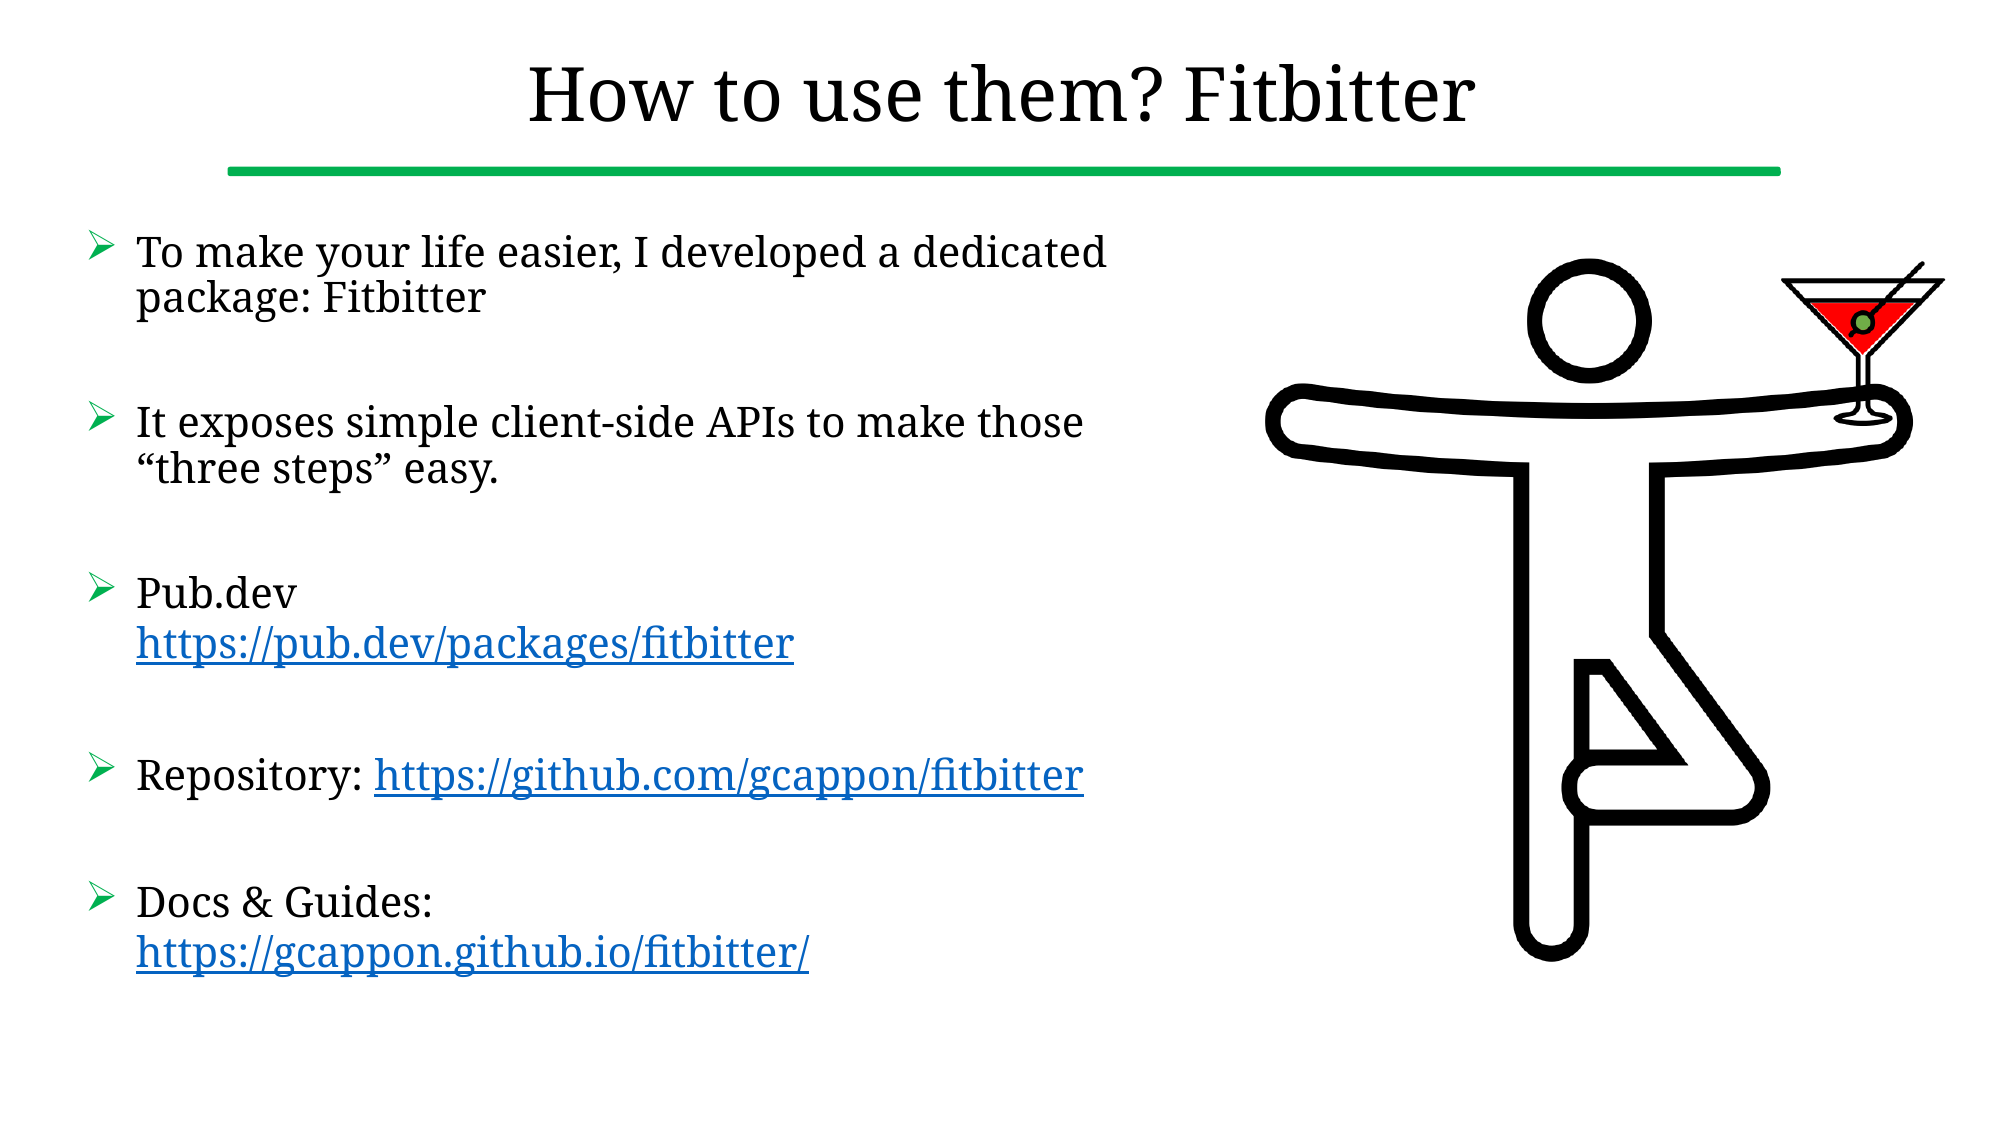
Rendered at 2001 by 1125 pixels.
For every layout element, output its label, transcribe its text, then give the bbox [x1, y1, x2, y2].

list To make your life easier, I developed a dedicated package: Fitbitter It exposes simple client-side APIs to make those “three steps” easy. Pub.dev https://pub.dev/packages/fitbitter Repository: https://github.com/gcappon/fitbitter Docs & Guides: https://gcappon.github.io/fitbitter/ [70, 223, 1128, 1021]
picture [1212, 223, 1982, 984]
title How to use them? Fitbitter [70, 26, 1936, 168]
